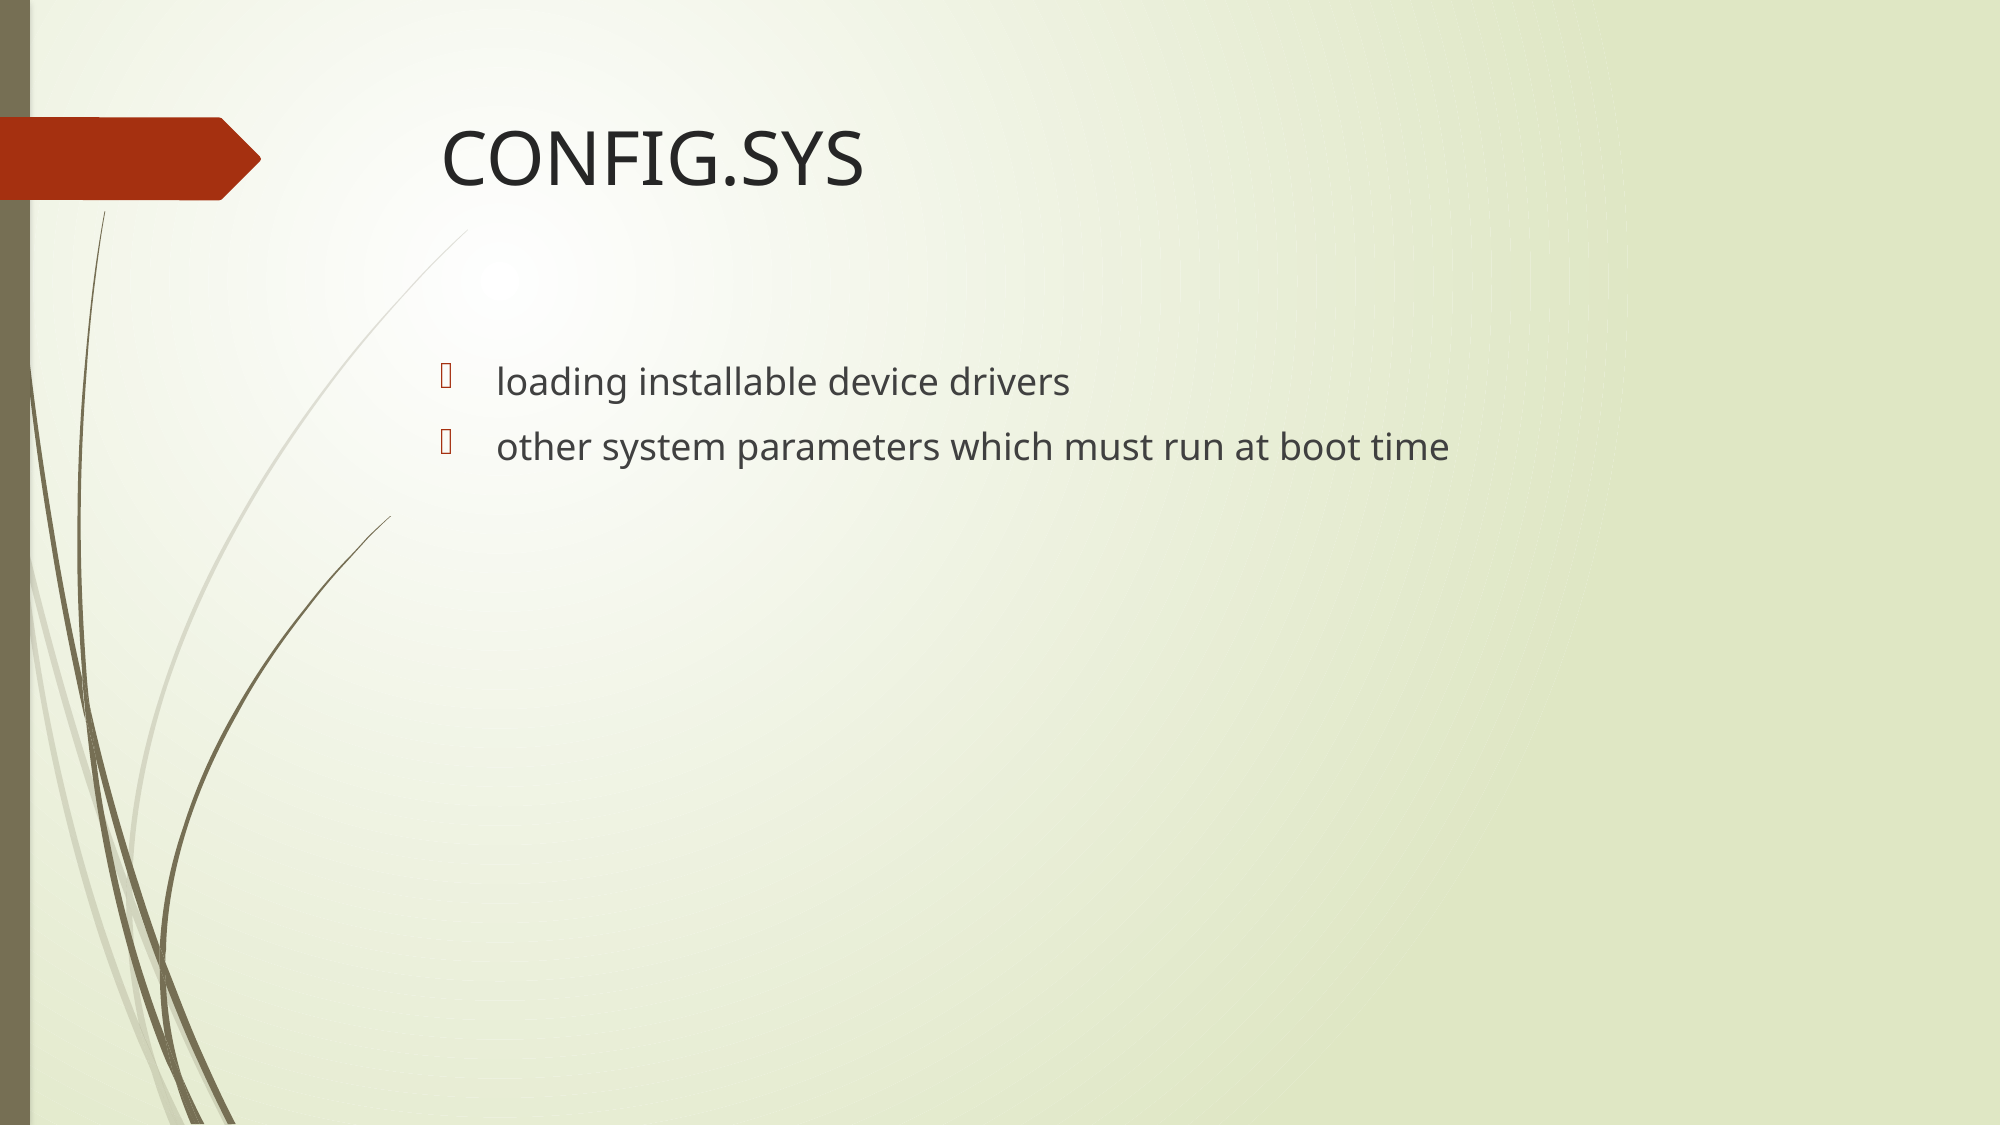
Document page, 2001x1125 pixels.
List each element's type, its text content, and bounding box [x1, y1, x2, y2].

title CONFIG.SYS [425, 102, 1888, 313]
list loading installable device drivers other system parameters which must run at boot time [424, 350, 1888, 970]
